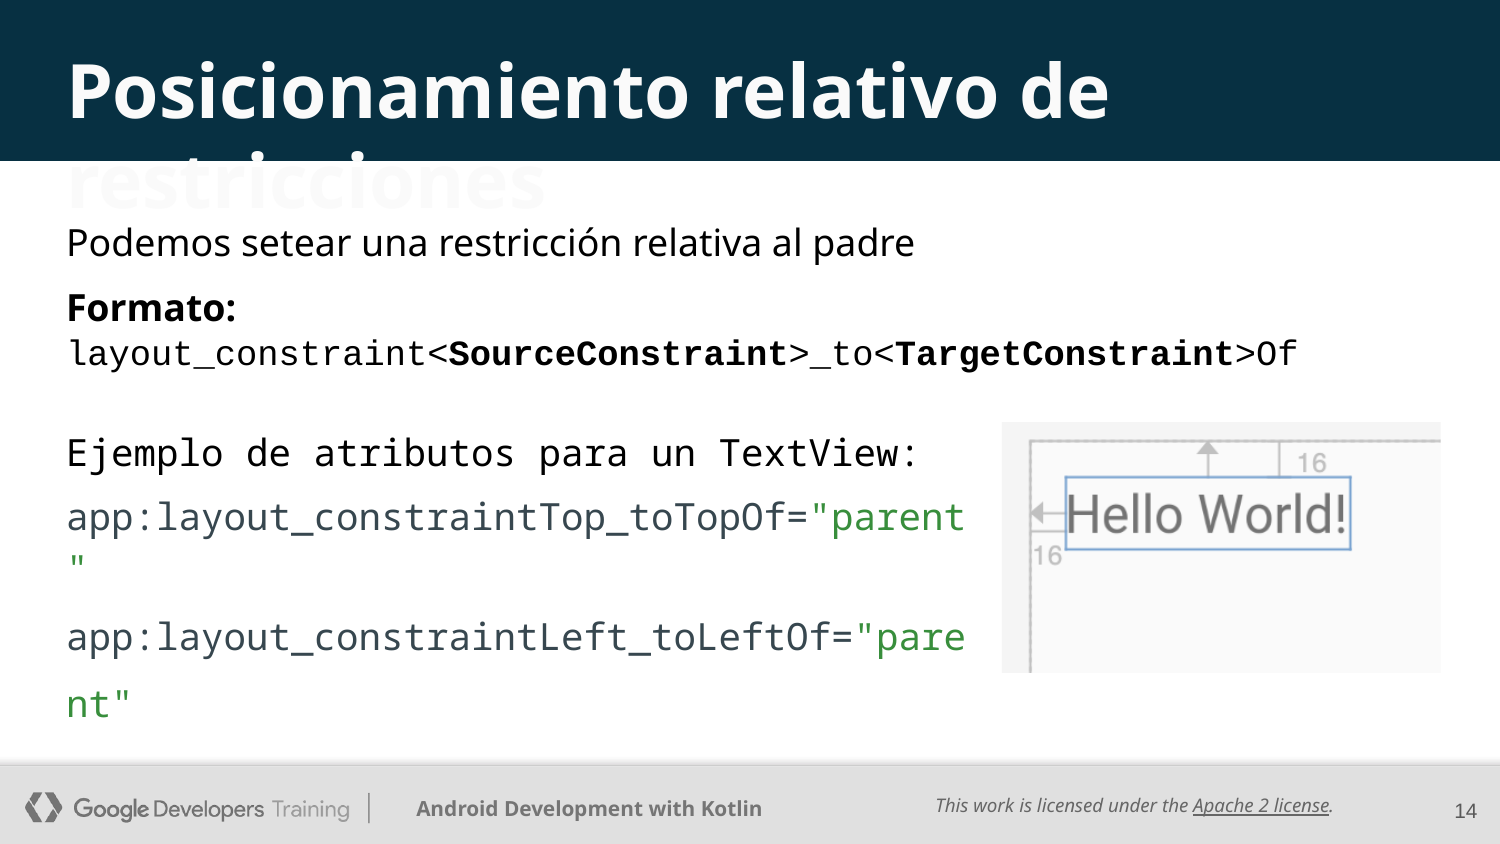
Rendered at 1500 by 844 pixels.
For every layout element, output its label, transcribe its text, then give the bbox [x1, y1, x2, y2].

text_box Ejemplo de atributos para un TextView: app:layout_constraintTop_toTopOf="parent" app:layout_constraintLeft_toLeftOf="parent" [51, 407, 1002, 586]
list Podemos setear una restricción relativa al padre Formato: layout_constraint<SourceConstraint>_to<TargetConstraint>Of [51, 196, 1455, 349]
slide_number ‹#› [1402, 777, 1493, 842]
picture [0, 161, 1500, 844]
title Posicionamiento relativo de restricciones [51, 28, 1481, 122]
